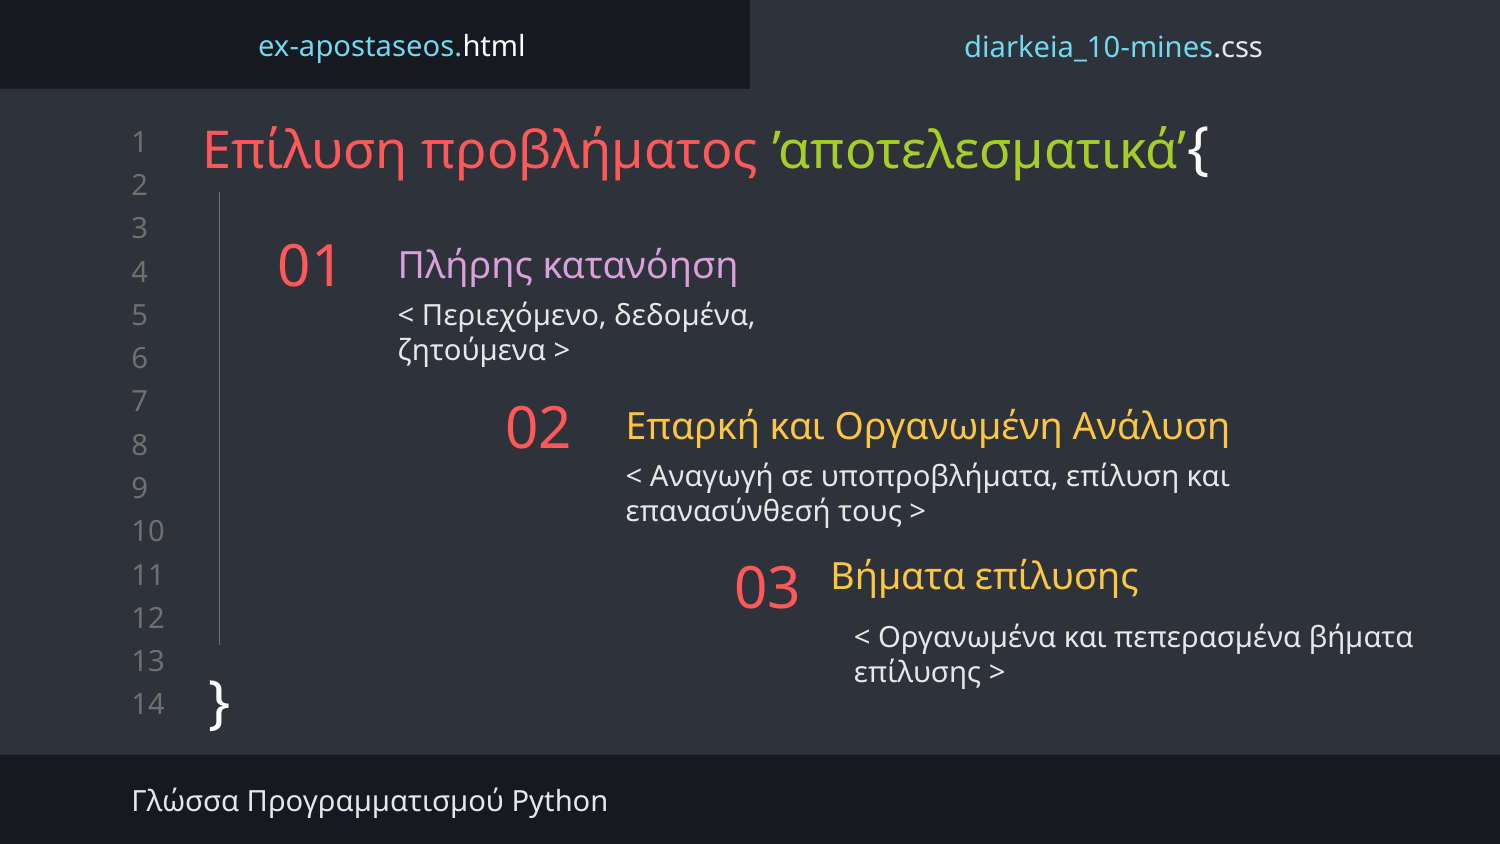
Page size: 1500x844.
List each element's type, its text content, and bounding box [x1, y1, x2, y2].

subtitle ex-apostaseos.html [16, 15, 767, 74]
title 02 [467, 396, 610, 453]
title 01 [265, 235, 382, 292]
subtitle Βήματα επίλυσης [815, 569, 1412, 625]
subtitle < Οργανωμένα και πεπερασμένα βήματα επίλυσης > [839, 613, 1450, 694]
subtitle Πλήρης κατανόηση [382, 235, 896, 292]
subtitle diarkeia_10-mines.css [738, 16, 1489, 75]
title Επίλυση προβλήματος ’αποτελεσματικά’{ [187, 95, 1384, 185]
subtitle < Αναγωγή σε υποπροβλήματα, επίλυση και επανασύνθεσή τους > [610, 453, 1334, 533]
subtitle Γλώσσα Προγραμματισμού Python [116, 770, 915, 829]
subtitle Επαρκή και Οργανωμένη Ανάλυση [610, 396, 1384, 453]
title 03 [696, 557, 840, 614]
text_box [177, 191, 262, 750]
subtitle < Περιεχόμενο, δεδομένα, ζητούμενα > [382, 292, 896, 372]
